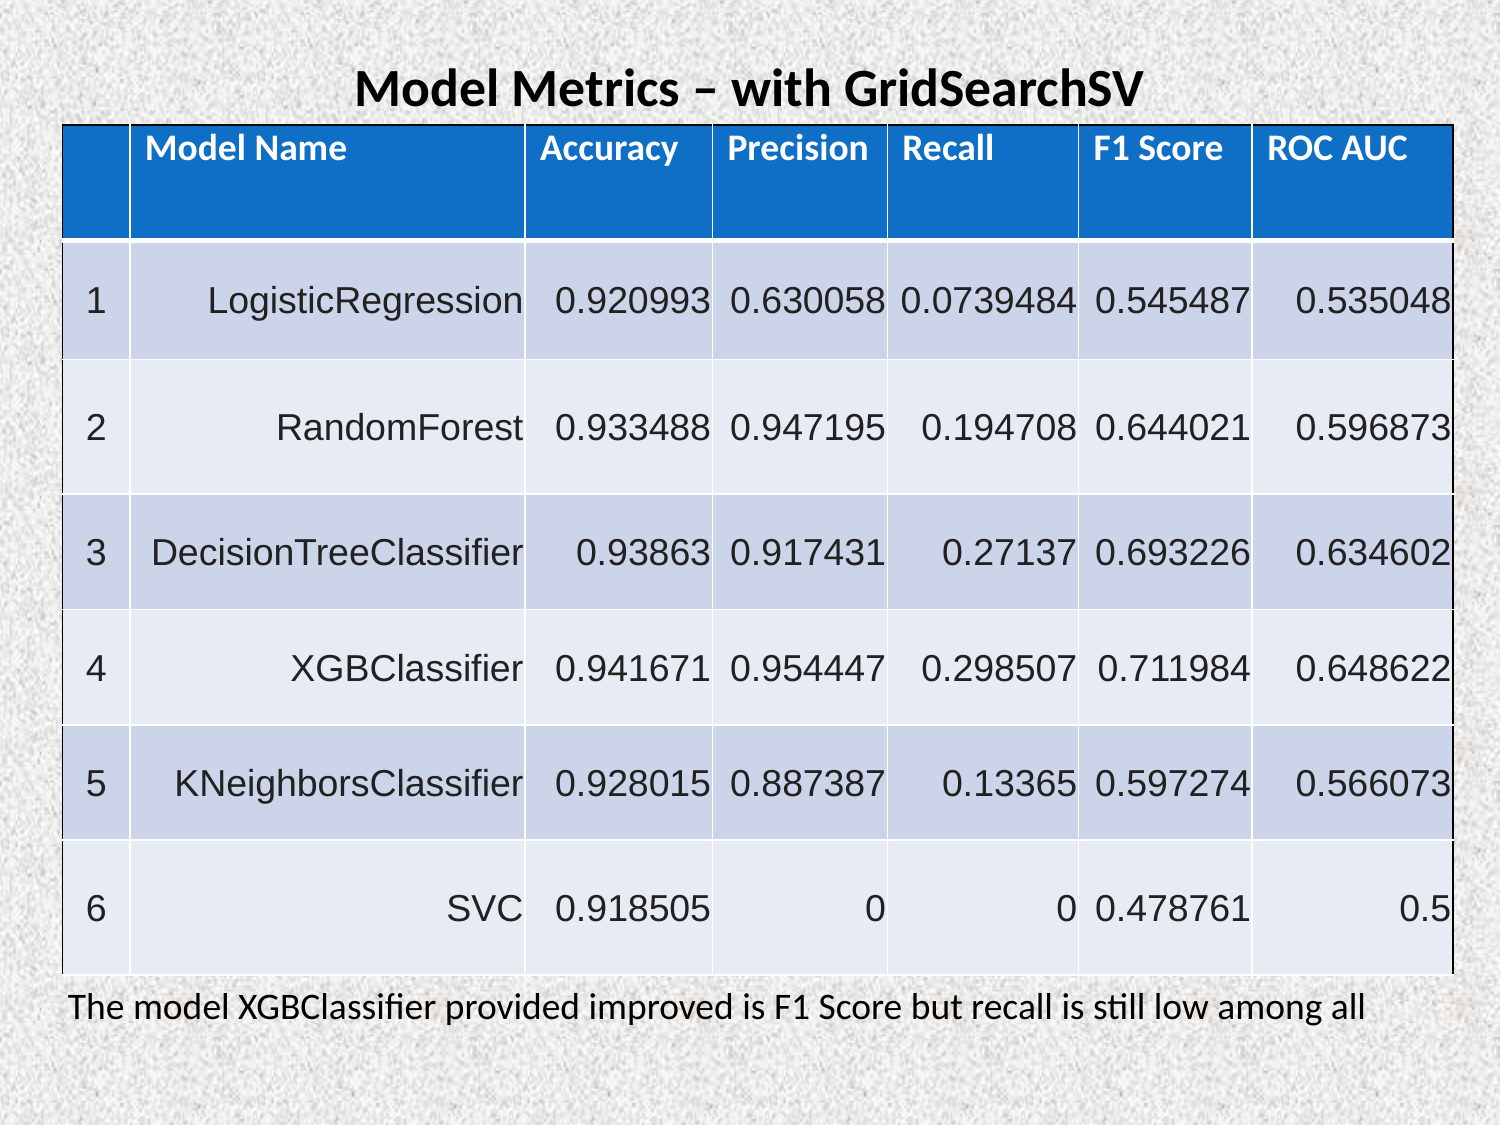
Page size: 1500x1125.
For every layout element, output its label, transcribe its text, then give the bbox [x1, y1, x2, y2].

picture [0, 0, 1500, 1125]
table_cell 0.597274 [1079, 726, 1251, 839]
text_box The model XGBClassifier provided improved is F1 Score but recall is still low among all [53, 974, 1454, 1035]
table_header Accuracy [526, 126, 712, 238]
table_cell 0.298507 [888, 610, 1078, 724]
table_cell 0 [713, 841, 887, 974]
table_cell 0.947195 [713, 360, 887, 493]
table_cell 4 [63, 610, 129, 724]
table_cell 0.933488 [526, 360, 712, 493]
table_cell 0.634602 [1253, 495, 1452, 609]
table_cell RandomForest [131, 360, 524, 493]
table_cell 0.941671 [526, 610, 712, 724]
table_cell 0.5 [1253, 841, 1452, 974]
table_cell SVC [131, 841, 524, 974]
table_cell 3 [63, 495, 129, 609]
table_cell 0.0739484 [888, 243, 1078, 359]
table_cell 2 [63, 360, 129, 493]
table_cell 0.27137 [888, 495, 1078, 609]
table_cell 1 [63, 243, 129, 359]
table_header [63, 126, 129, 238]
table_header F1 Score [1079, 126, 1251, 238]
table_cell 0.928015 [526, 726, 712, 839]
table_header Recall [888, 126, 1078, 238]
table_header Model Name [131, 126, 524, 238]
table_cell 0.194708 [888, 360, 1078, 493]
table_cell 5 [63, 726, 129, 839]
table_cell 0.954447 [713, 610, 887, 724]
table_cell 0.887387 [713, 726, 887, 839]
table_header ROC AUC [1253, 126, 1452, 238]
table_cell 0.644021 [1079, 360, 1251, 493]
table_cell 0.918505 [526, 841, 712, 974]
table_cell 0.917431 [713, 495, 887, 609]
table_cell 0.13365 [888, 726, 1078, 839]
table_cell 0.630058 [713, 243, 887, 359]
table_cell LogisticRegression [131, 243, 524, 359]
table_cell 0.648622 [1253, 610, 1452, 724]
table_cell 0.711984 [1079, 610, 1251, 724]
table_cell 6 [63, 841, 129, 974]
table_cell 0.545487 [1079, 243, 1251, 359]
table_cell DecisionTreeClassifier [131, 495, 524, 609]
table_cell 0.920993 [526, 243, 712, 359]
table_cell 0.596873 [1253, 360, 1452, 493]
title Model Metrics – with GridSearchSV [75, 45, 1425, 124]
table_cell 0.566073 [1253, 726, 1452, 839]
table_cell 0 [888, 841, 1078, 974]
table_cell 0.535048 [1253, 243, 1452, 359]
table_cell KNeighborsClassifier [131, 726, 524, 839]
table_cell XGBClassifier [131, 610, 524, 724]
table_cell 0.693226 [1079, 495, 1251, 609]
table_cell 0.93863 [526, 495, 712, 609]
table_header Precision [713, 126, 887, 238]
table_cell 0.478761 [1079, 841, 1251, 974]
